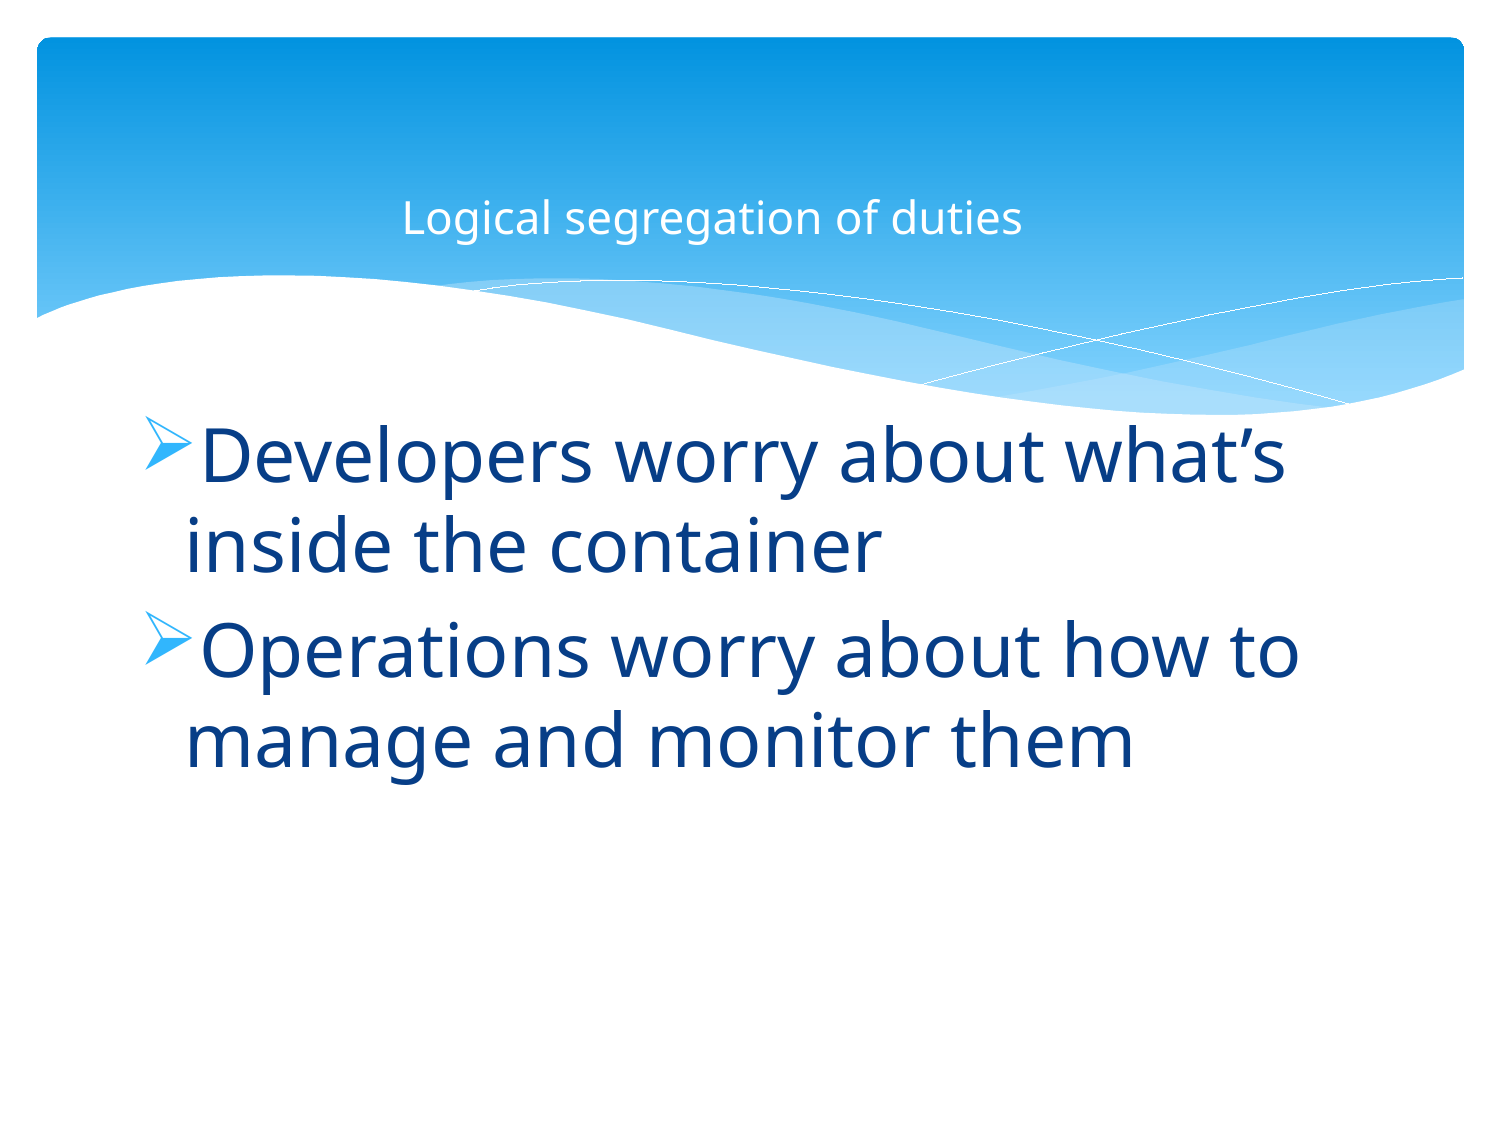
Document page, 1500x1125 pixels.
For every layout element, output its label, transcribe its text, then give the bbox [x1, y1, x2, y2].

title Logical segregation of duties [87, 125, 1338, 313]
list Developers worry about what’s inside the container Operations worry about how to manage and monitor them [75, 399, 1325, 988]
